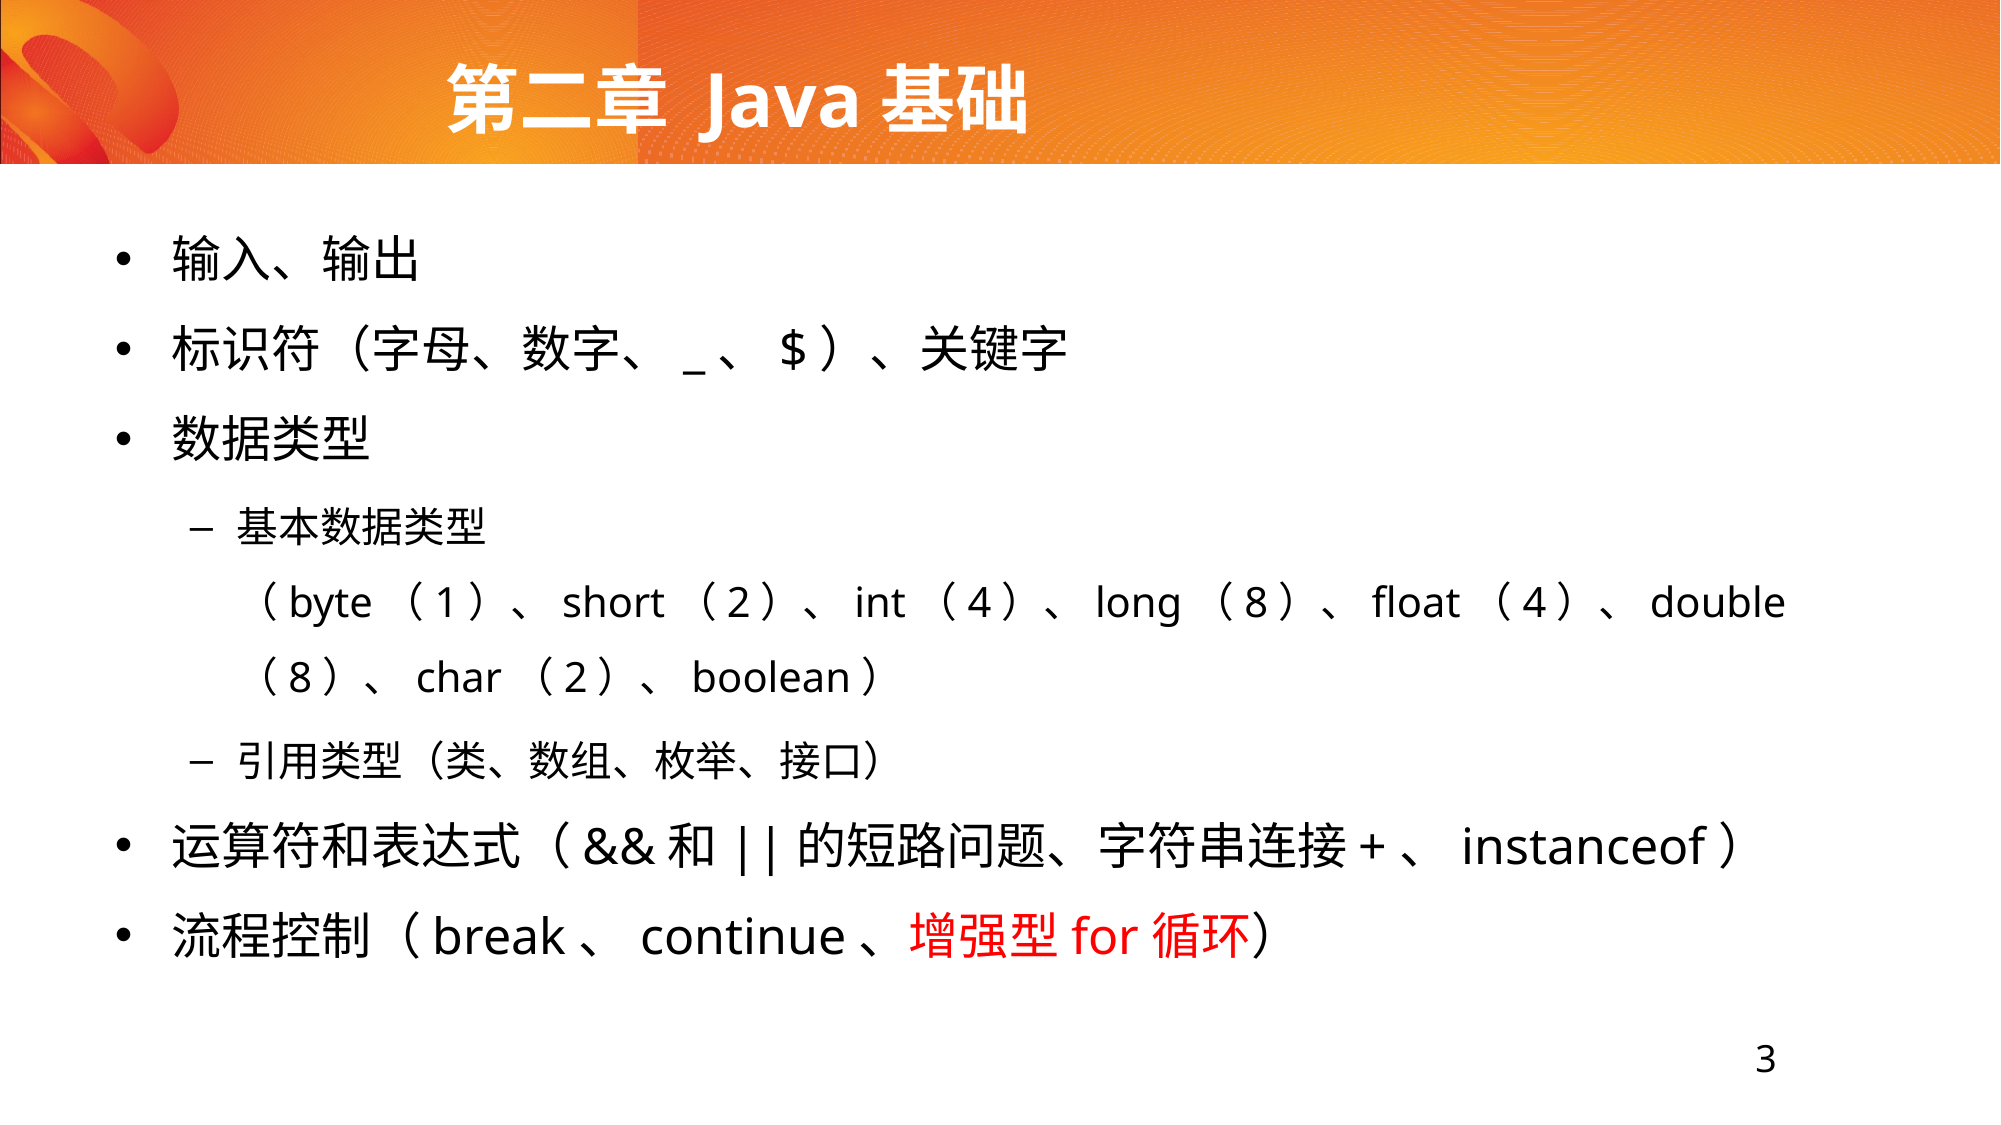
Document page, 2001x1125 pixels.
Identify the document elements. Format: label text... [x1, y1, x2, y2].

picture [0, 0, 2000, 164]
list 输入、输出 标识符（字母、数字、_、$）、关键字 数据类型 基本数据类型（byte（1）、short（2）、int（4）、long（8）、float（4）、double（8）、char（2）、boolean） 引用类型（类、数组、枚举、接口） 运算符和表达式（&&和||的短路问题、字符串连接+、instanceof） 流程控制（break、continue、增强型for循环） [99, 190, 1851, 1005]
title 第二章 Java基础 [99, 45, 1900, 167]
